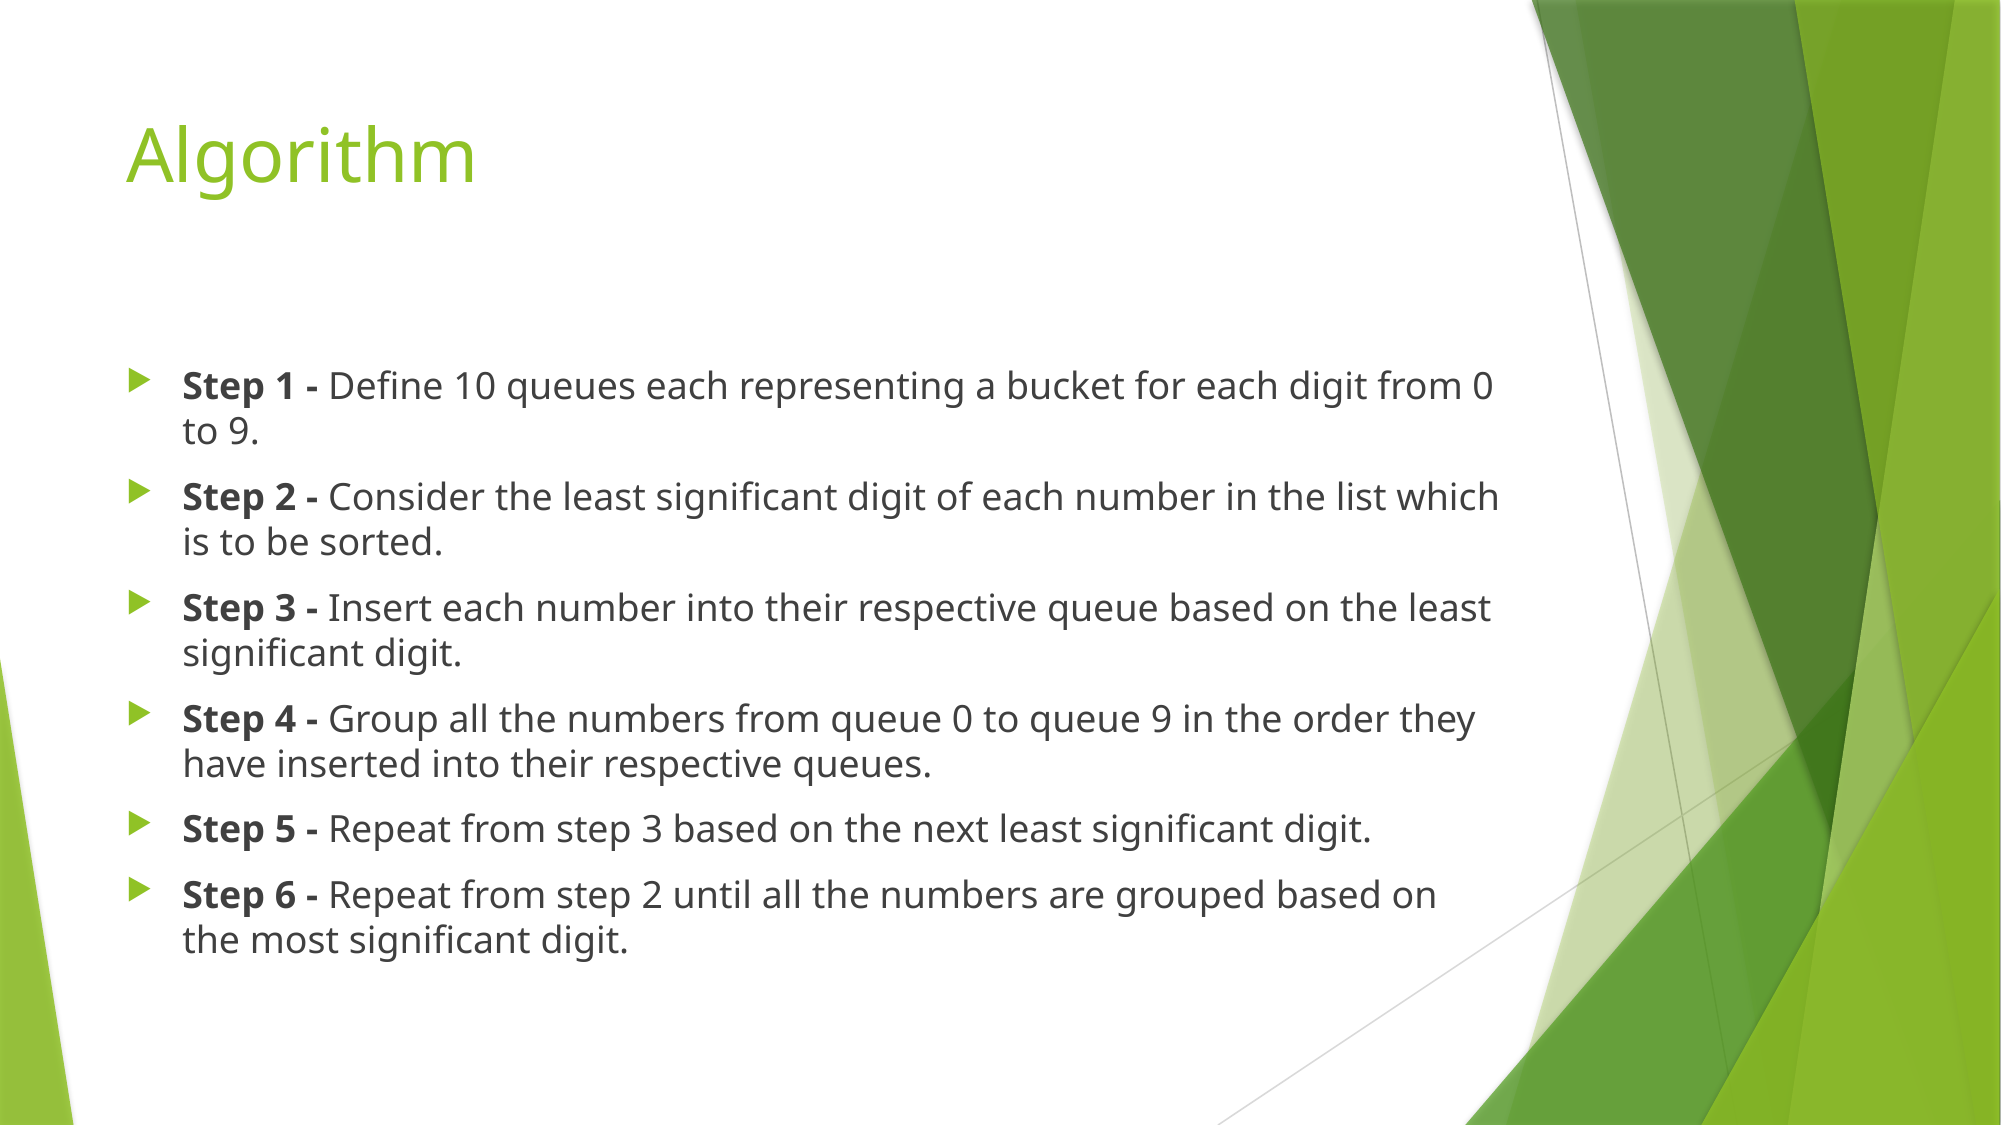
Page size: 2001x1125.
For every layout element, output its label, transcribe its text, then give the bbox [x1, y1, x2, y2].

list Step 1 - Define 10 queues each representing a bucket for each digit from 0 to 9. Step 2 - Consider the least significant digit of each number in the list which is to be sorted. Step 3 - Insert each number into their respective queue based on the least significant digit. Step 4 - Group all the numbers from queue 0 to queue 9 in the order they have inserted into their respective queues. Step 5 - Repeat from step 3 based on the next least significant digit. Step 6 - Repeat from step 2 until all the numbers are grouped based on the most significant digit. [111, 354, 1522, 992]
title Algorithm [111, 99, 1522, 317]
